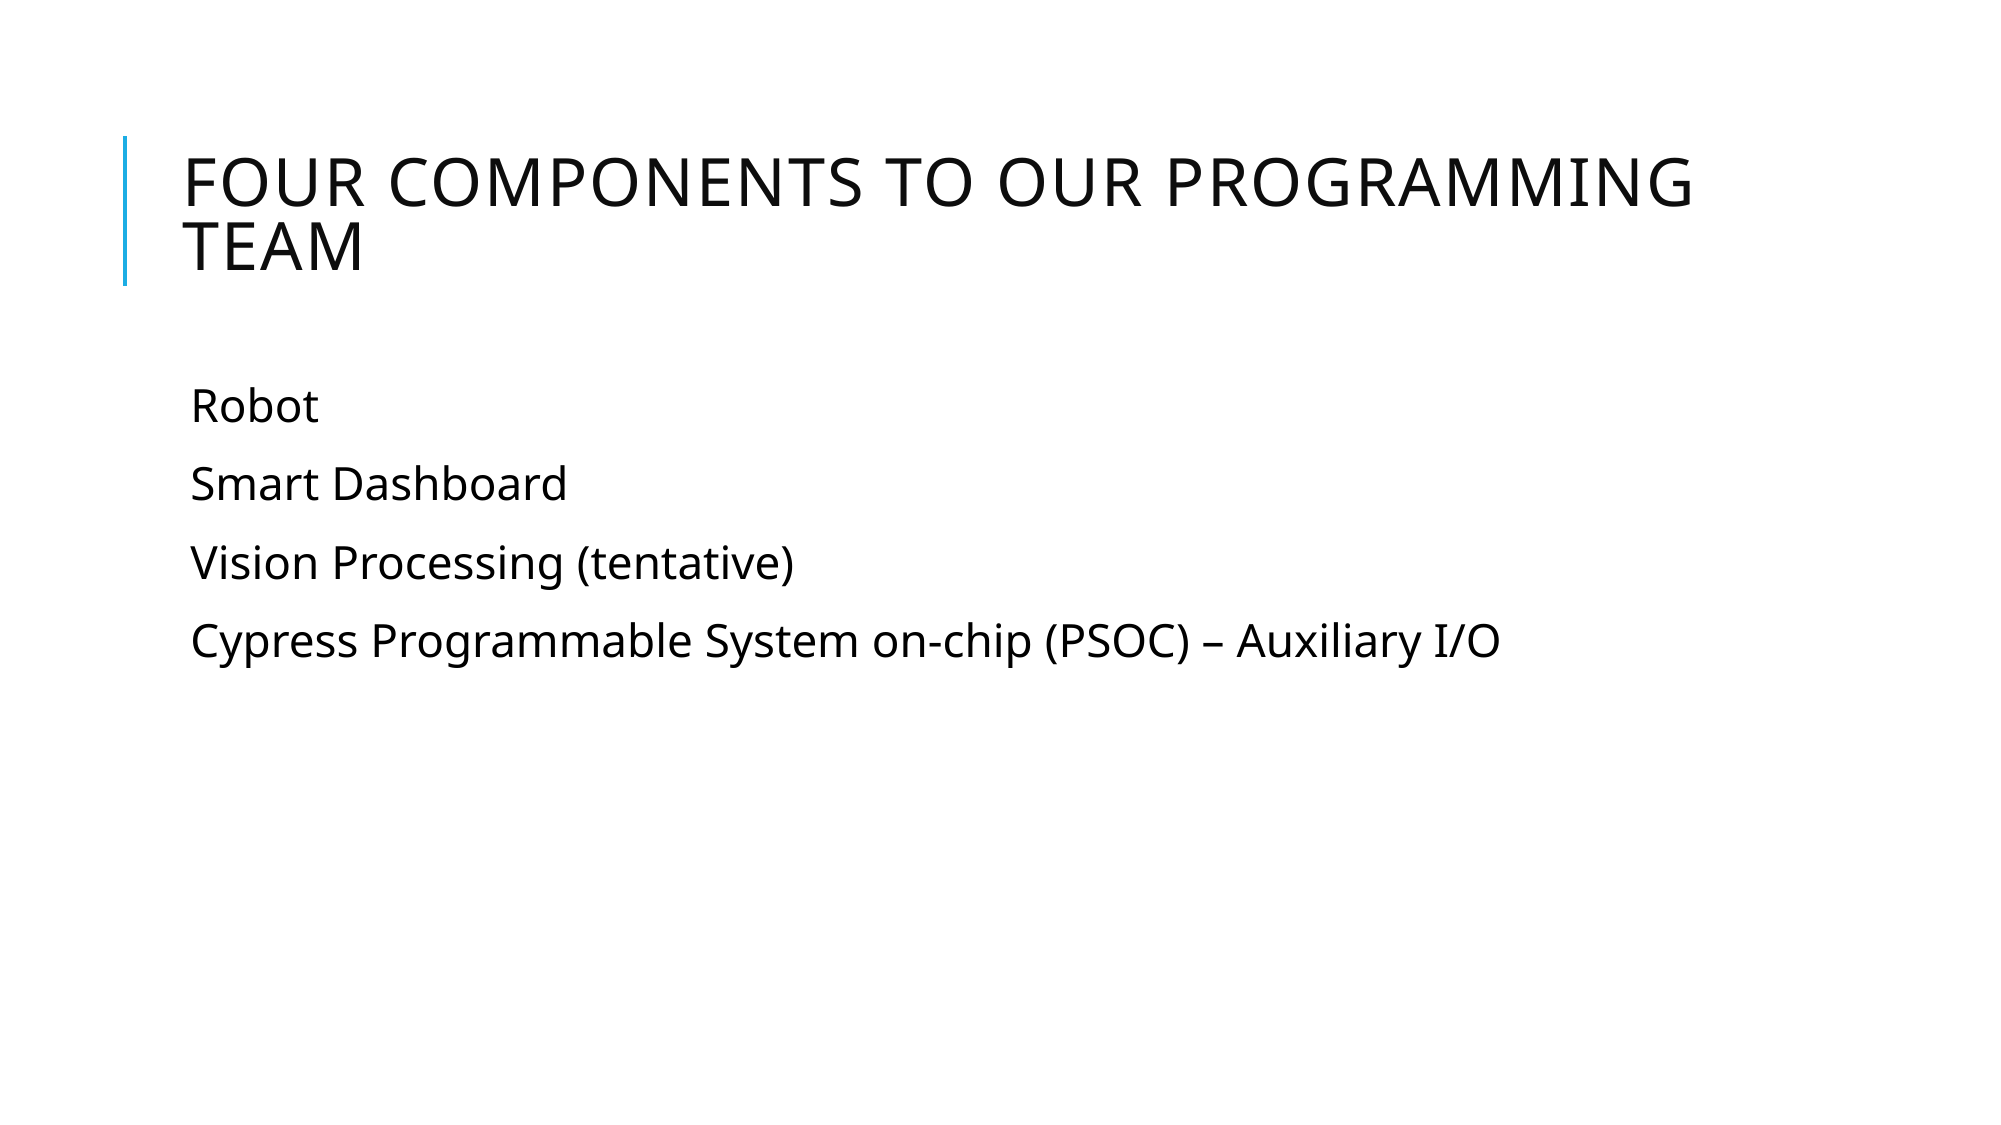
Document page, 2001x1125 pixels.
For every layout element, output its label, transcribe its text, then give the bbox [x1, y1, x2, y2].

title Four Components to our programming team [168, 96, 1763, 342]
list Robot Smart Dashboard Vision Processing (tentative) Cypress Programmable System on-chip (PSOC) – Auxiliary I/O [168, 375, 1763, 1035]
